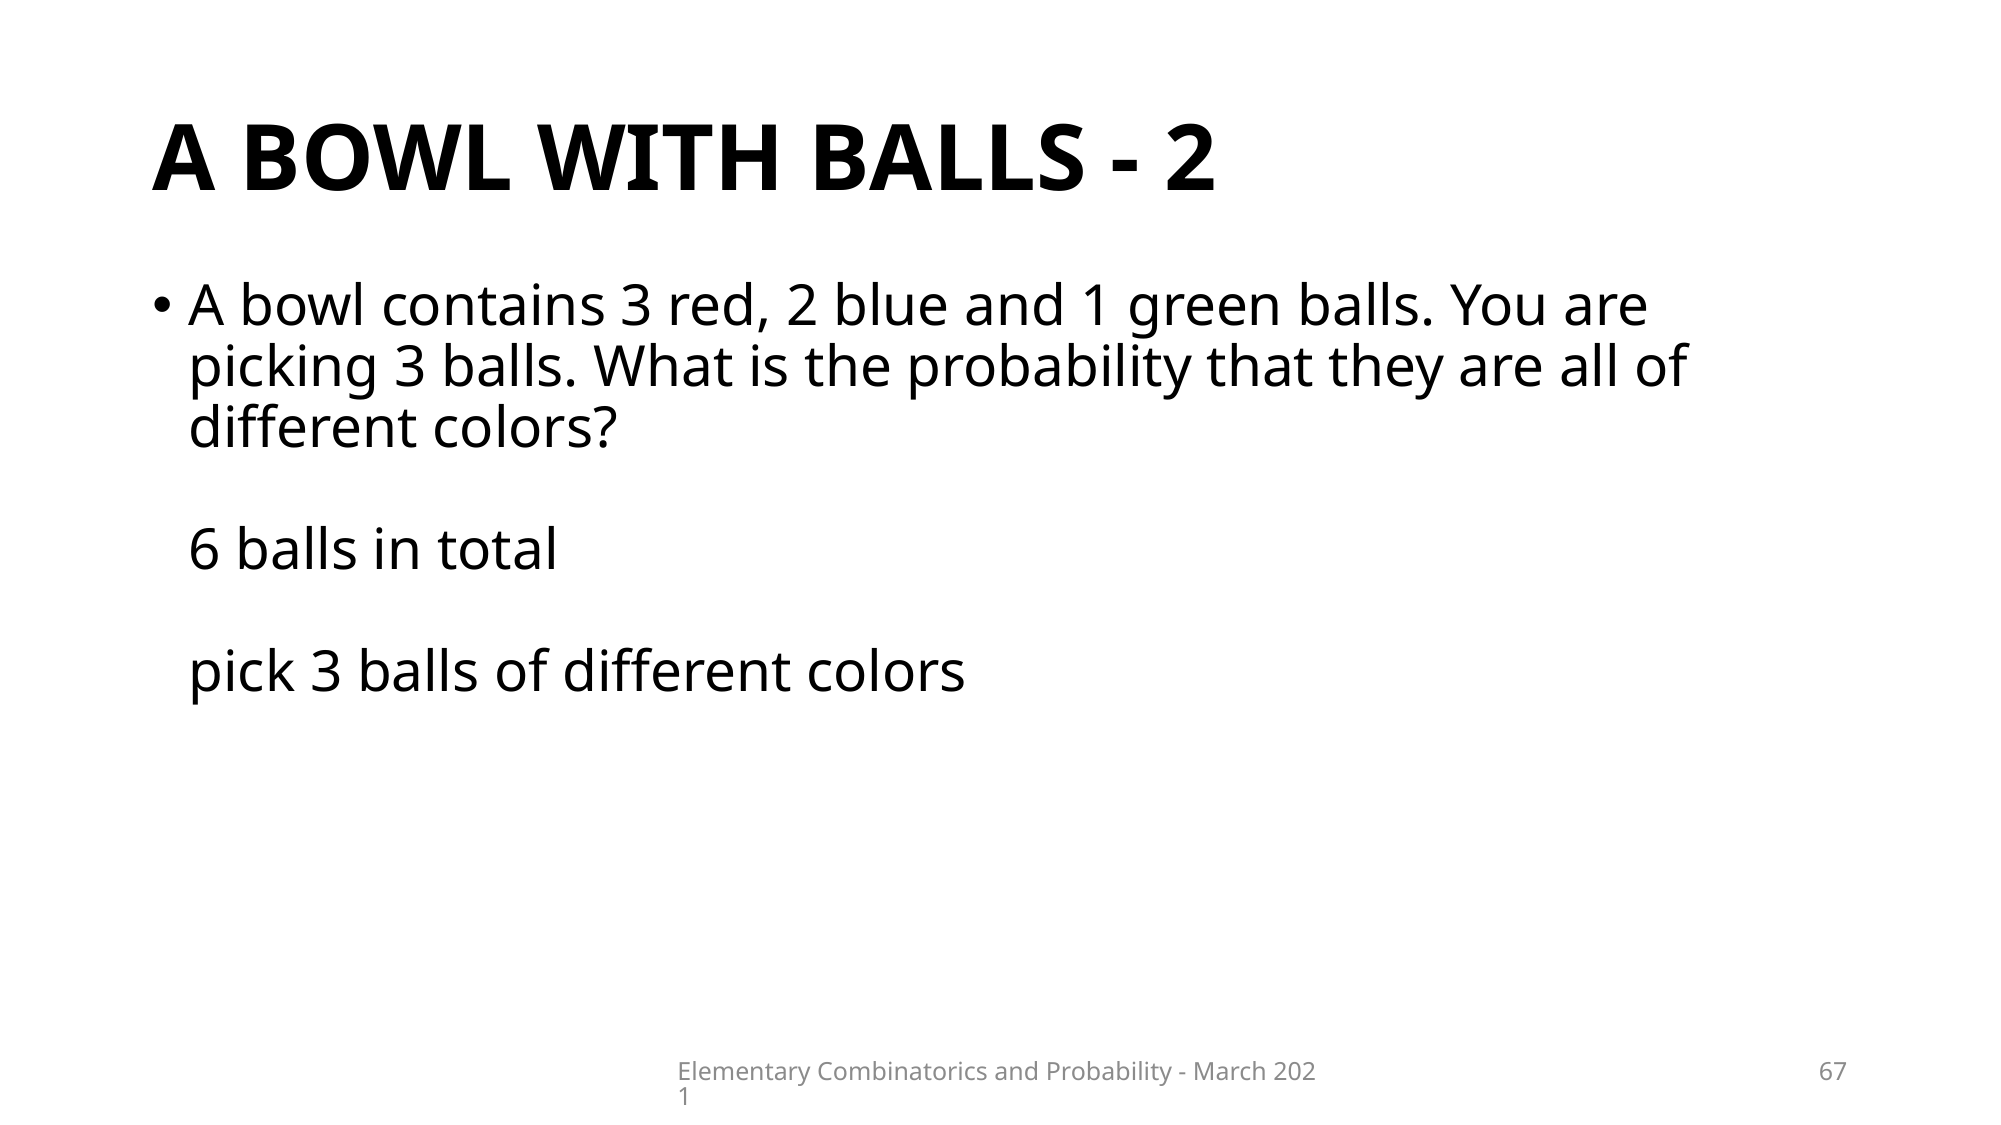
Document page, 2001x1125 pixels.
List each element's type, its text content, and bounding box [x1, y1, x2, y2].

title A bowl with balls - 2 [137, 52, 1863, 270]
slide_number 67 [1412, 1042, 1863, 1103]
footer Elementary Combinatorics and Probability - March 2021 [662, 1042, 1338, 1103]
